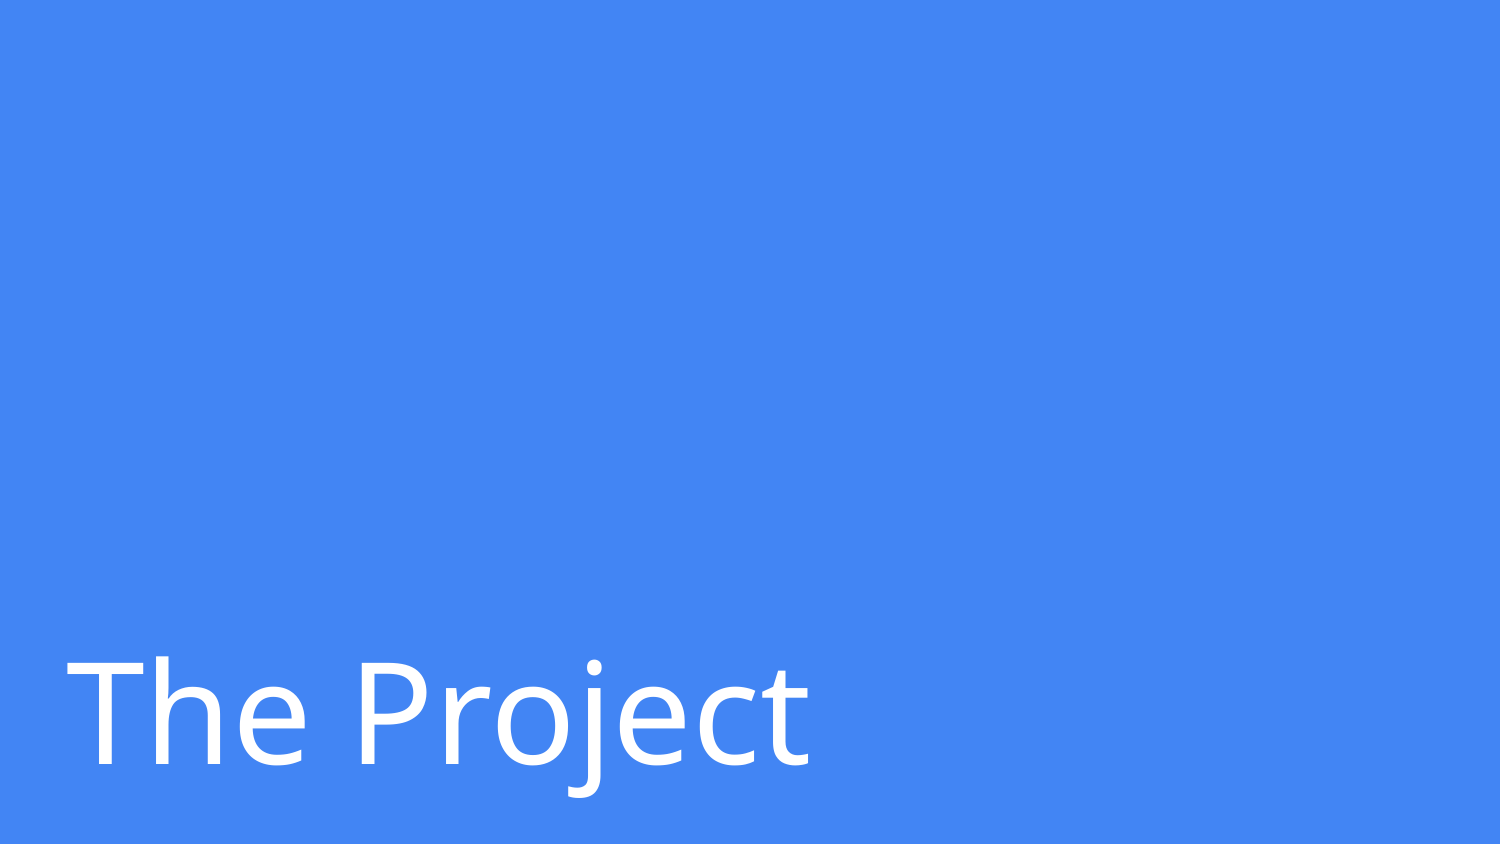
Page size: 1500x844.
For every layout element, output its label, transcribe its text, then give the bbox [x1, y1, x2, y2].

title The Project [51, 406, 1383, 809]
